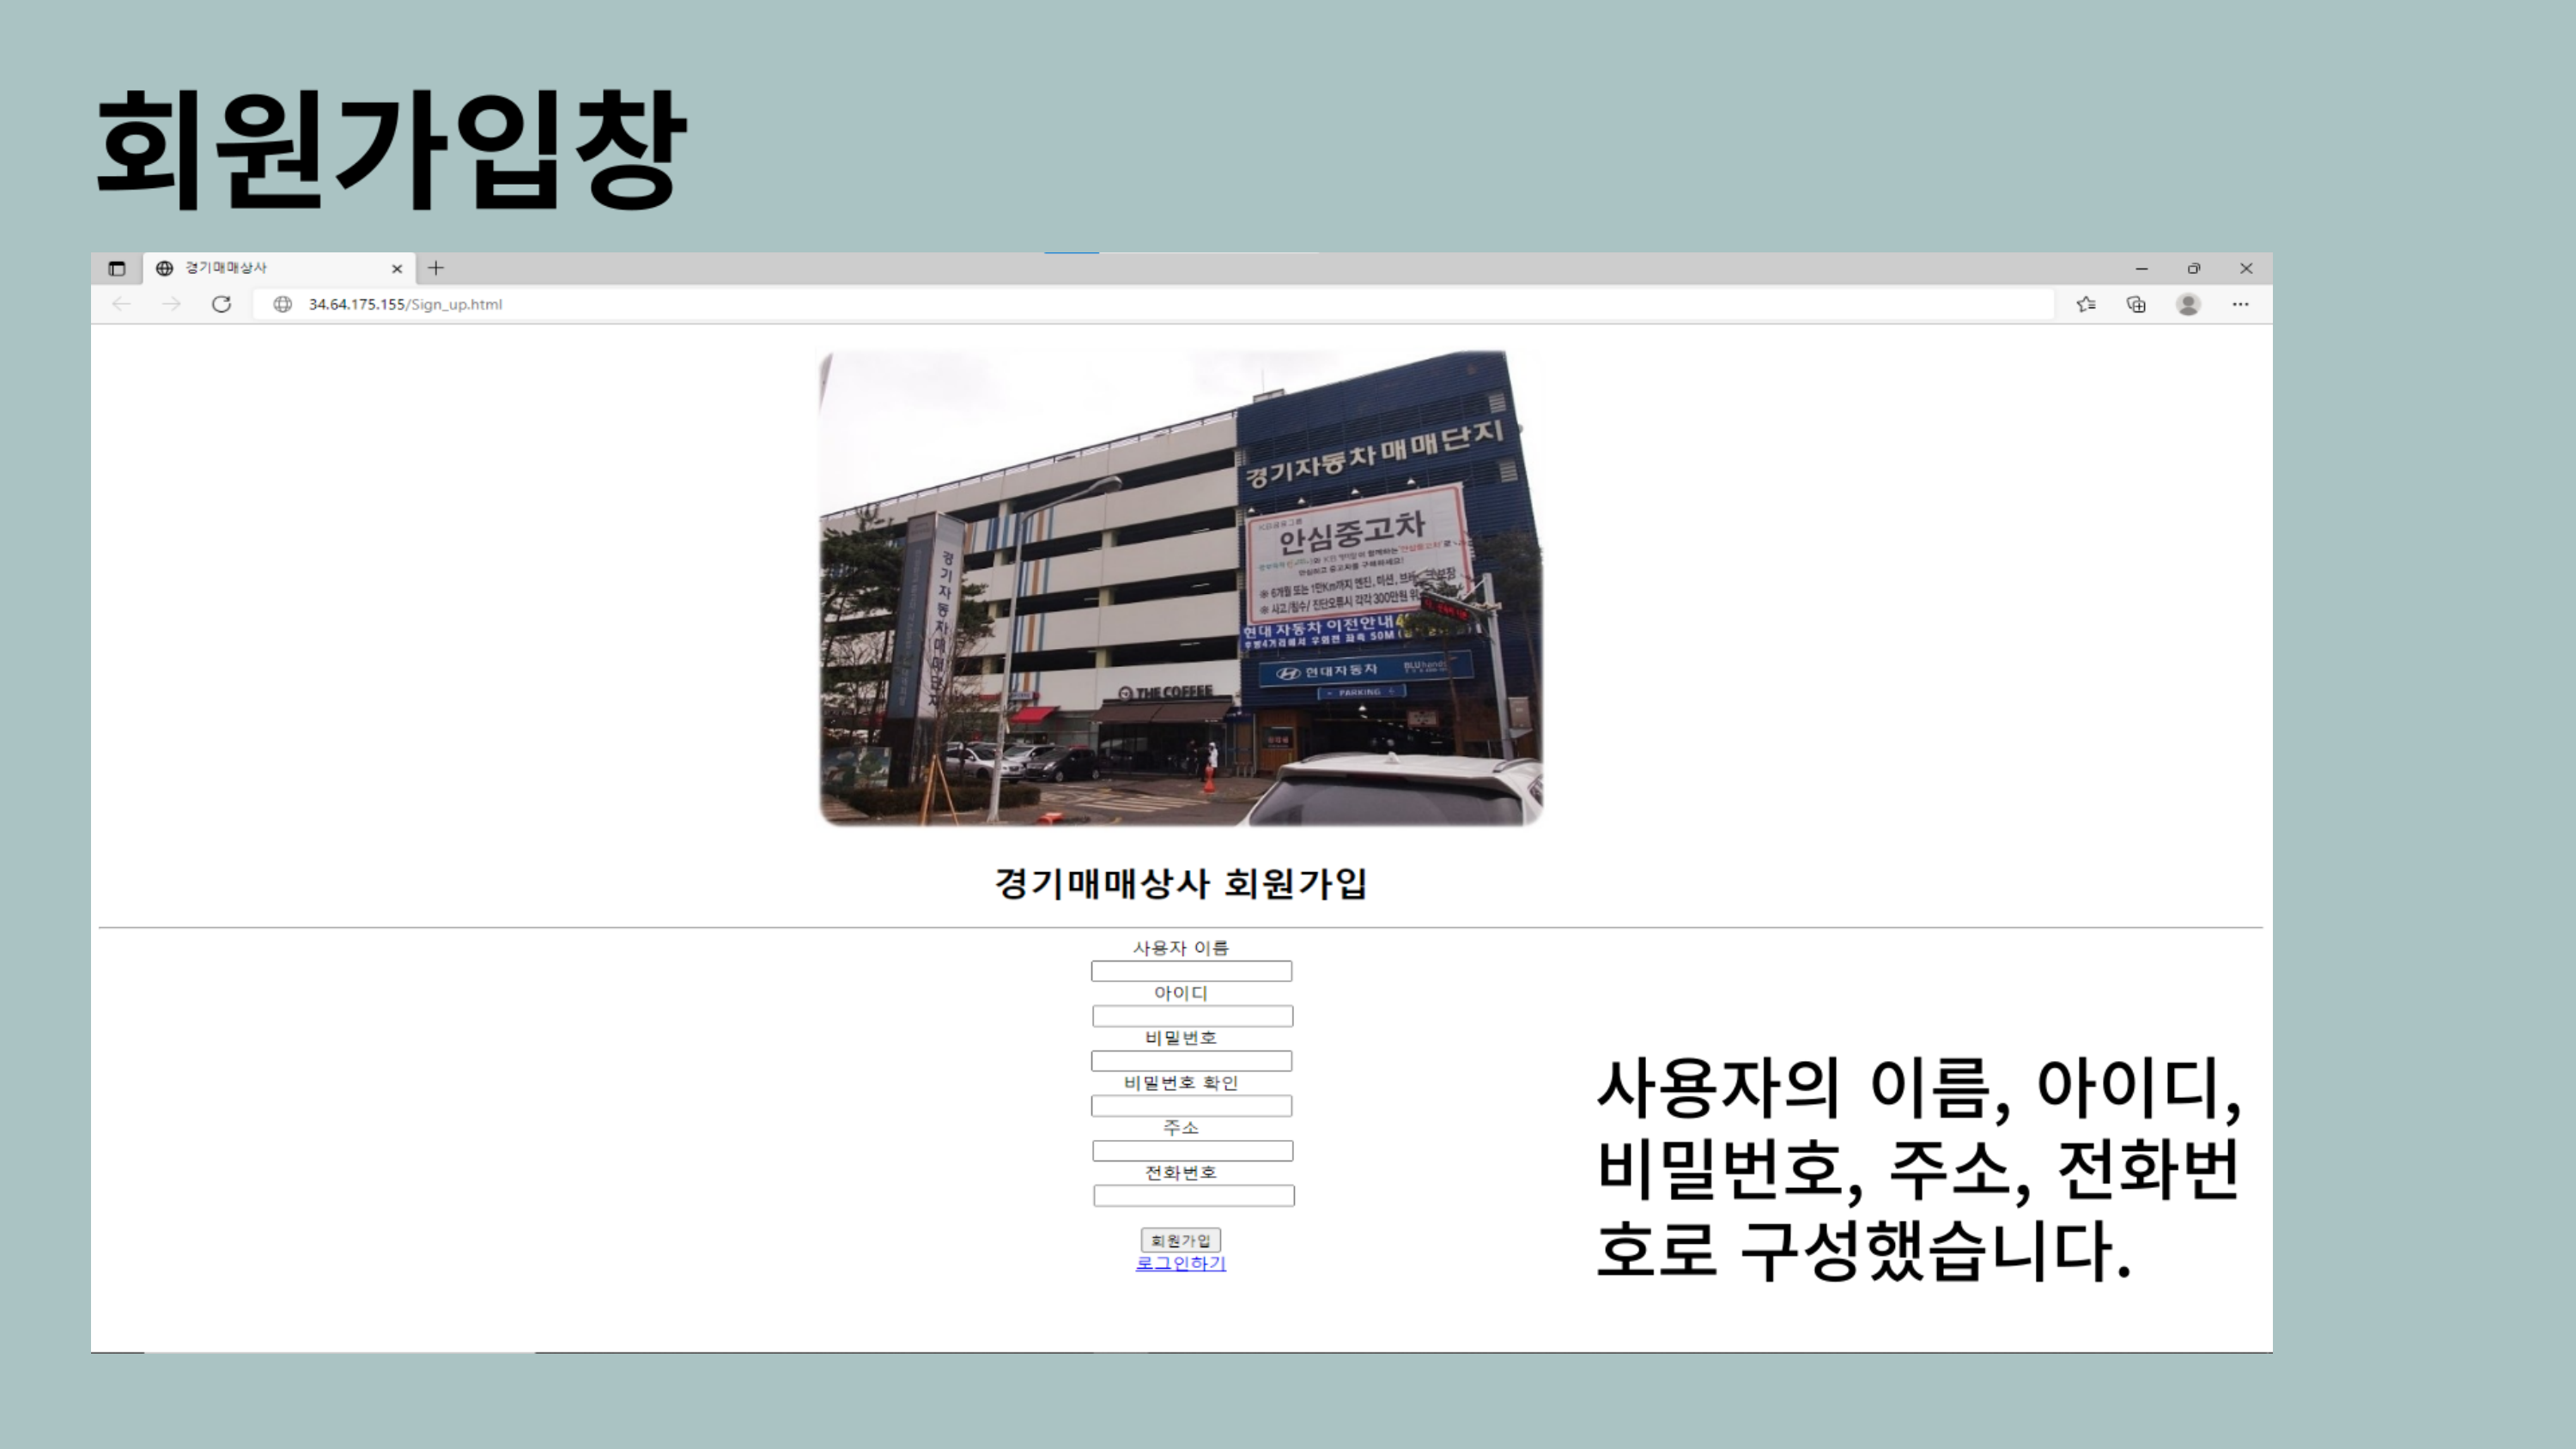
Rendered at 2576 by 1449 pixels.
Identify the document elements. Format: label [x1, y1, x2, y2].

picture [1584, 1027, 2272, 1314]
picture [70, 34, 747, 270]
text_box [90, 252, 2274, 1354]
text_box [0, 0, 2576, 1449]
